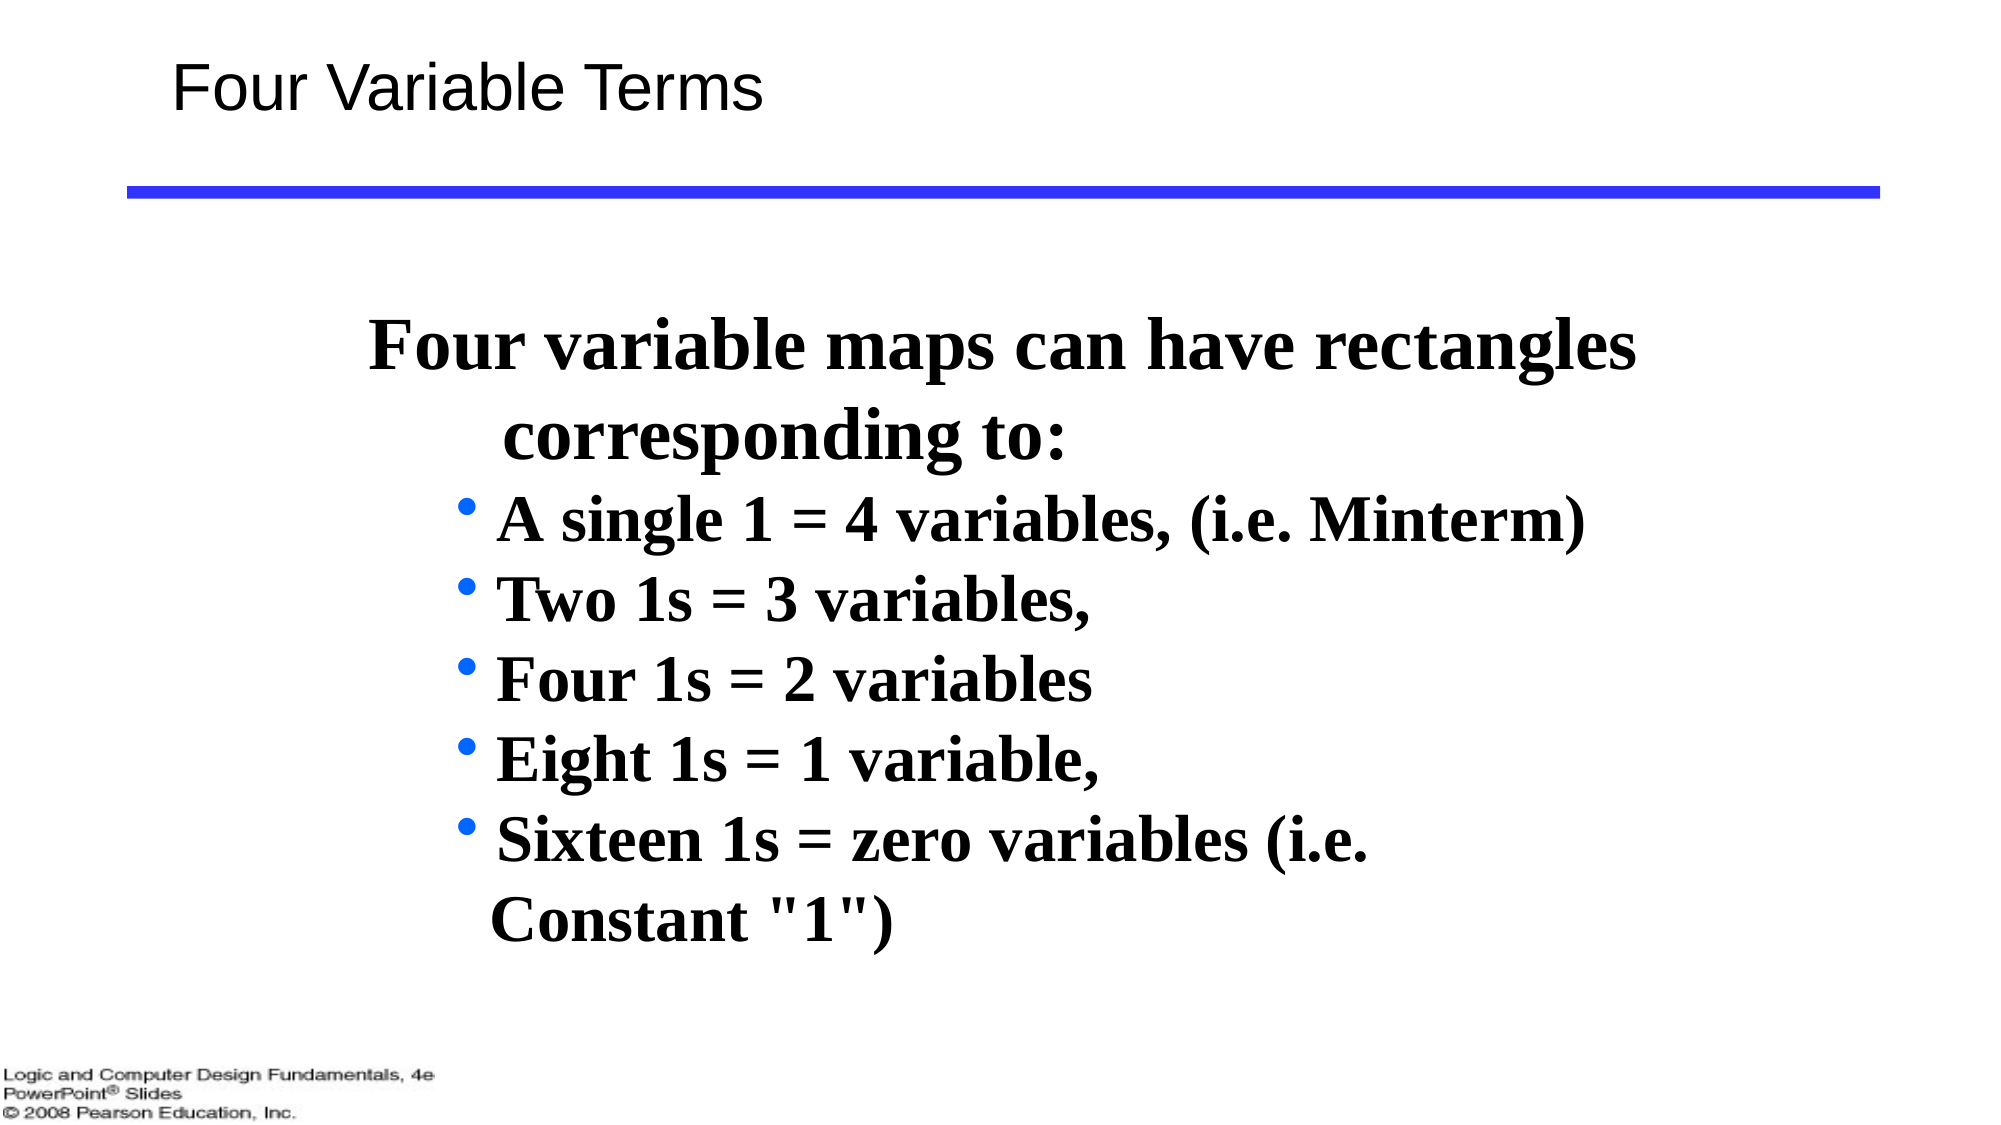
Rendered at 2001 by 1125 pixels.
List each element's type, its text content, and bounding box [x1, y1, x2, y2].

title Four Variable Terms [156, 0, 1857, 168]
text_box Four variable maps can have rectangles corresponding to: A single 1 = 4 variables, (i.e. Minterm) Two 1s = 3 variables, Four 1s = 2 variables Eight 1s = 1 variable, Sixteen 1s = zero variables (i.e. Constant "1") [337, 287, 1716, 962]
picture [3, 1066, 435, 1123]
